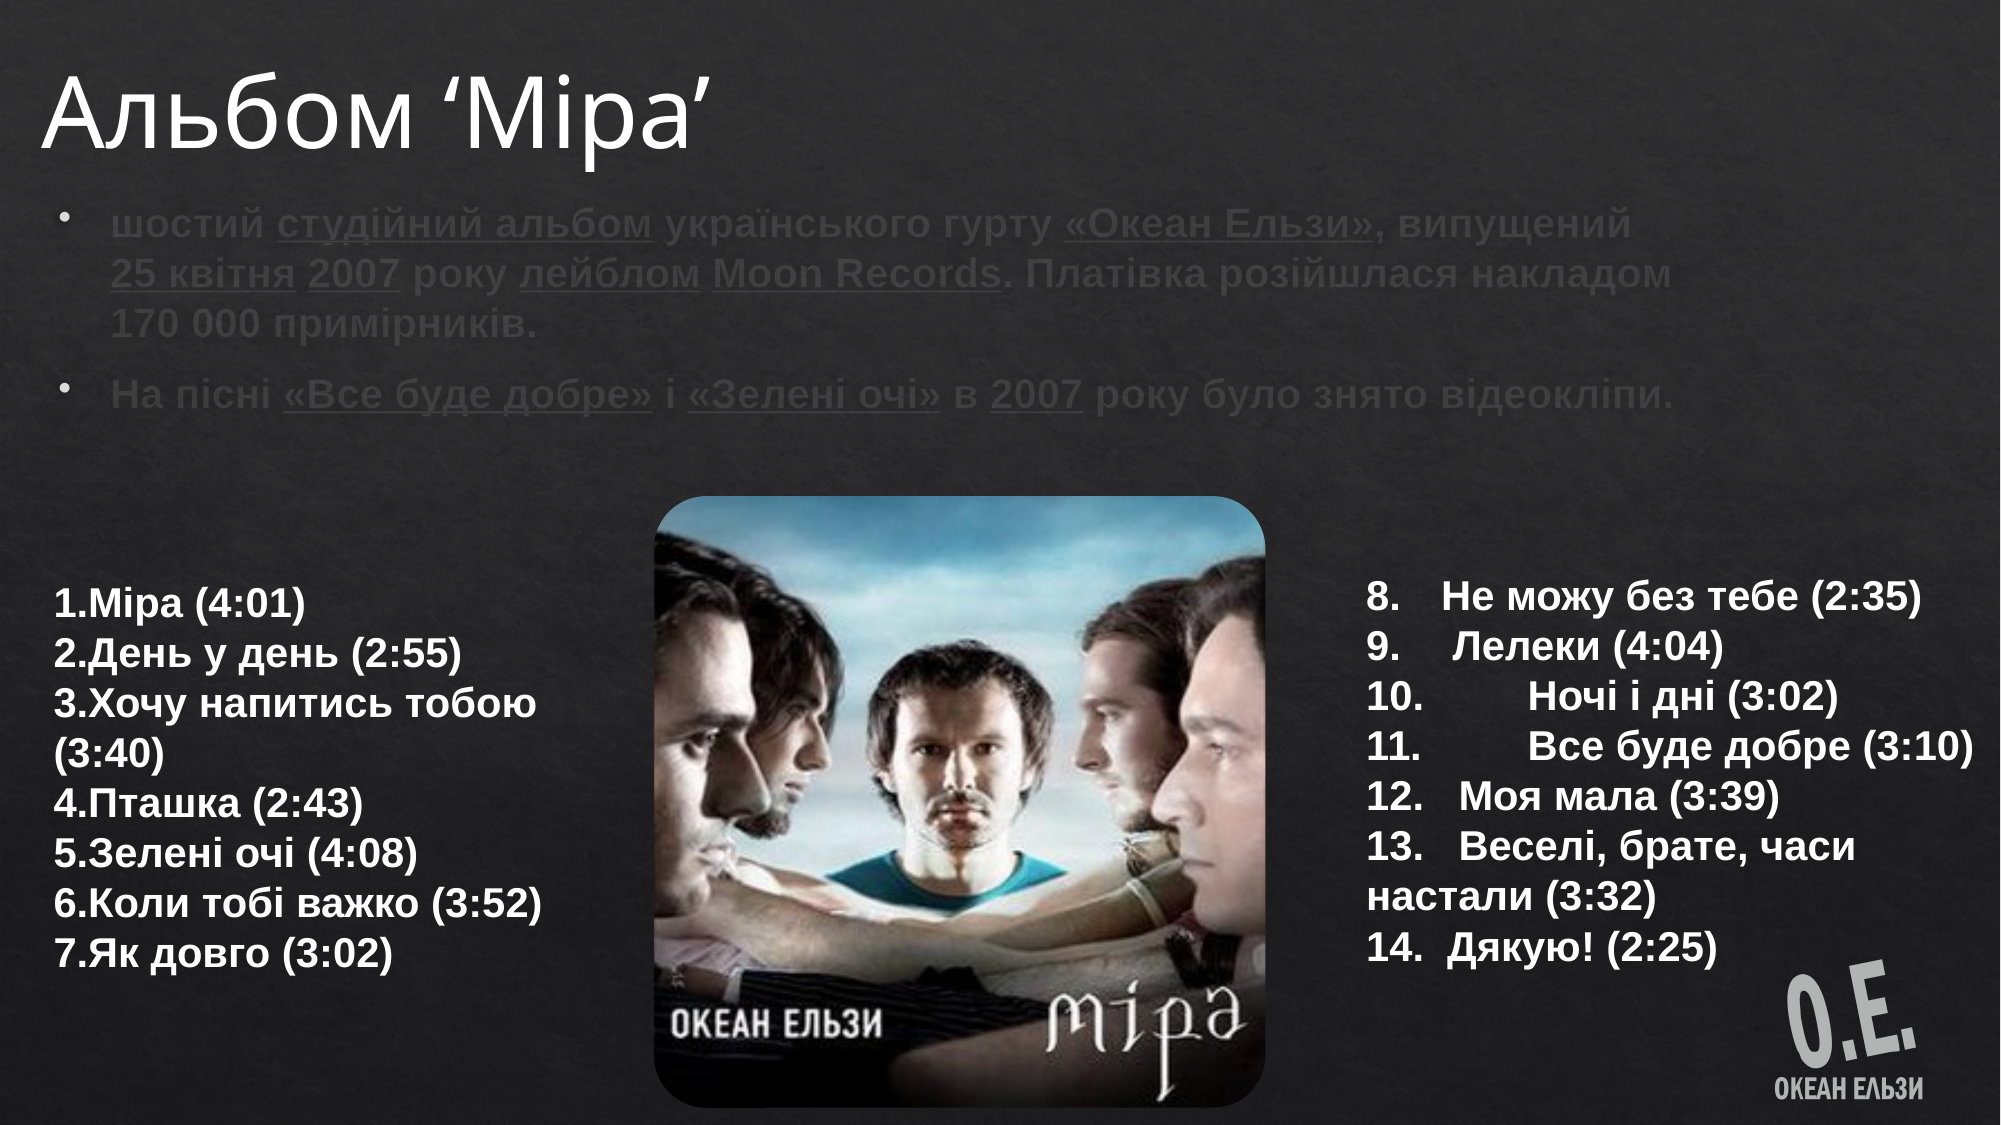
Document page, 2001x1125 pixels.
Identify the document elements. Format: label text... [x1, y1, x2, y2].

text_box Не можу без тебе (2:35) Лелеки (4:04) Ночі і дні (3:02) Все буде добре (3:10) Моя мала (3:39) Веселі, брате, часи настали (3:32) Дякую! (2:25) [1351, 561, 2000, 977]
text_box Альбом ‘Міра’ [26, 41, 727, 177]
text_box Міра (4:01) День у день (2:55) Хочу напитись тобою (3:40) Пташка (2:43) Зелені очі (4:08) Коли тобі важко (3:52) Як довго (3:02) [38, 568, 600, 984]
picture [1602, 853, 2000, 1125]
picture [653, 495, 1266, 1108]
list шостий студійний альбом українського гурту «Океан Ельзи», випущений 25 квітня 2007 року лейблом Moon Records. Платівка розійшлася накладом 170 000 примірників. На пісні «Все буде добре» і «Зелені очі» в 2007 року було знято відеокліпи. [38, 188, 1738, 854]
